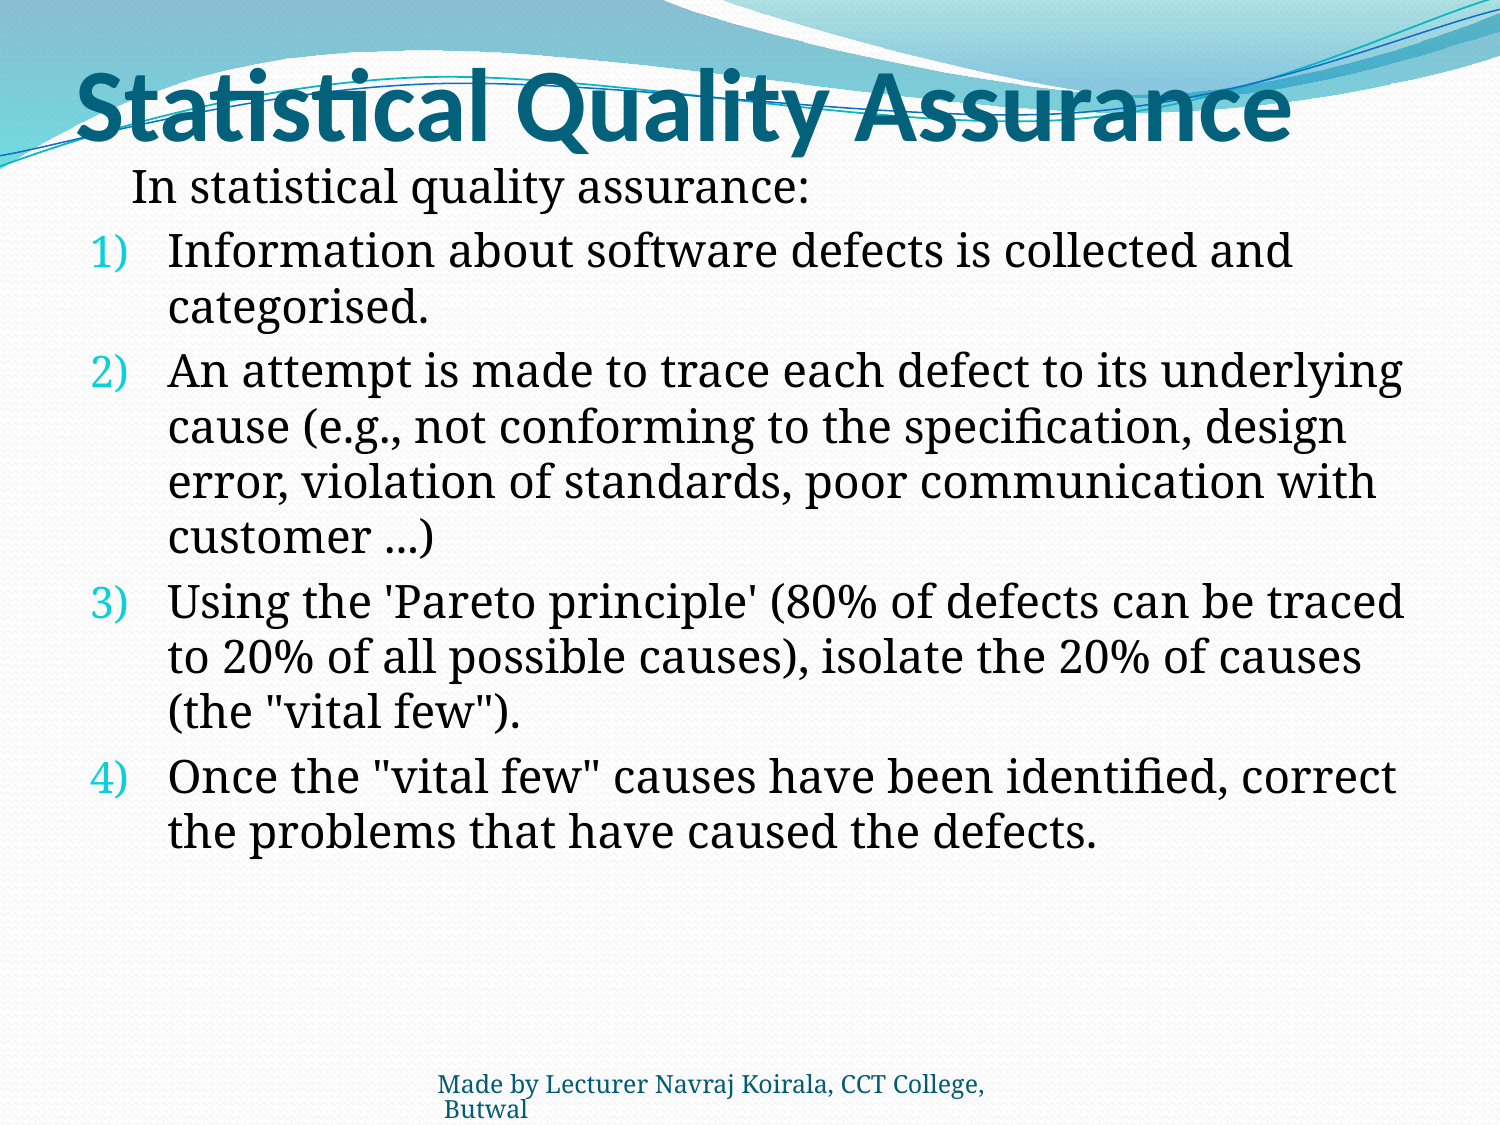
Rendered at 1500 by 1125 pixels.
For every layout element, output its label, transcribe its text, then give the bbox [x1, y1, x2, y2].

list In statistical quality assurance: Information about software defects is collected and categorised. An attempt is made to trace each defect to its underlying cause (e.g., not conforming to the specification, design error, violation of standards, poor communication with customer ...) Using the 'Pareto principle' (80% of defects can be traced to 20% of all possible causes), isolate the 20% of causes (the "vital few"). Once the "vital few" causes have been identified, correct the problems that have caused the defects. [75, 149, 1425, 870]
title Statistical Quality Assurance [75, 0, 1425, 149]
footer Made by Lecturer Navraj Koirala, CCT College, Butwal [437, 1042, 988, 1103]
